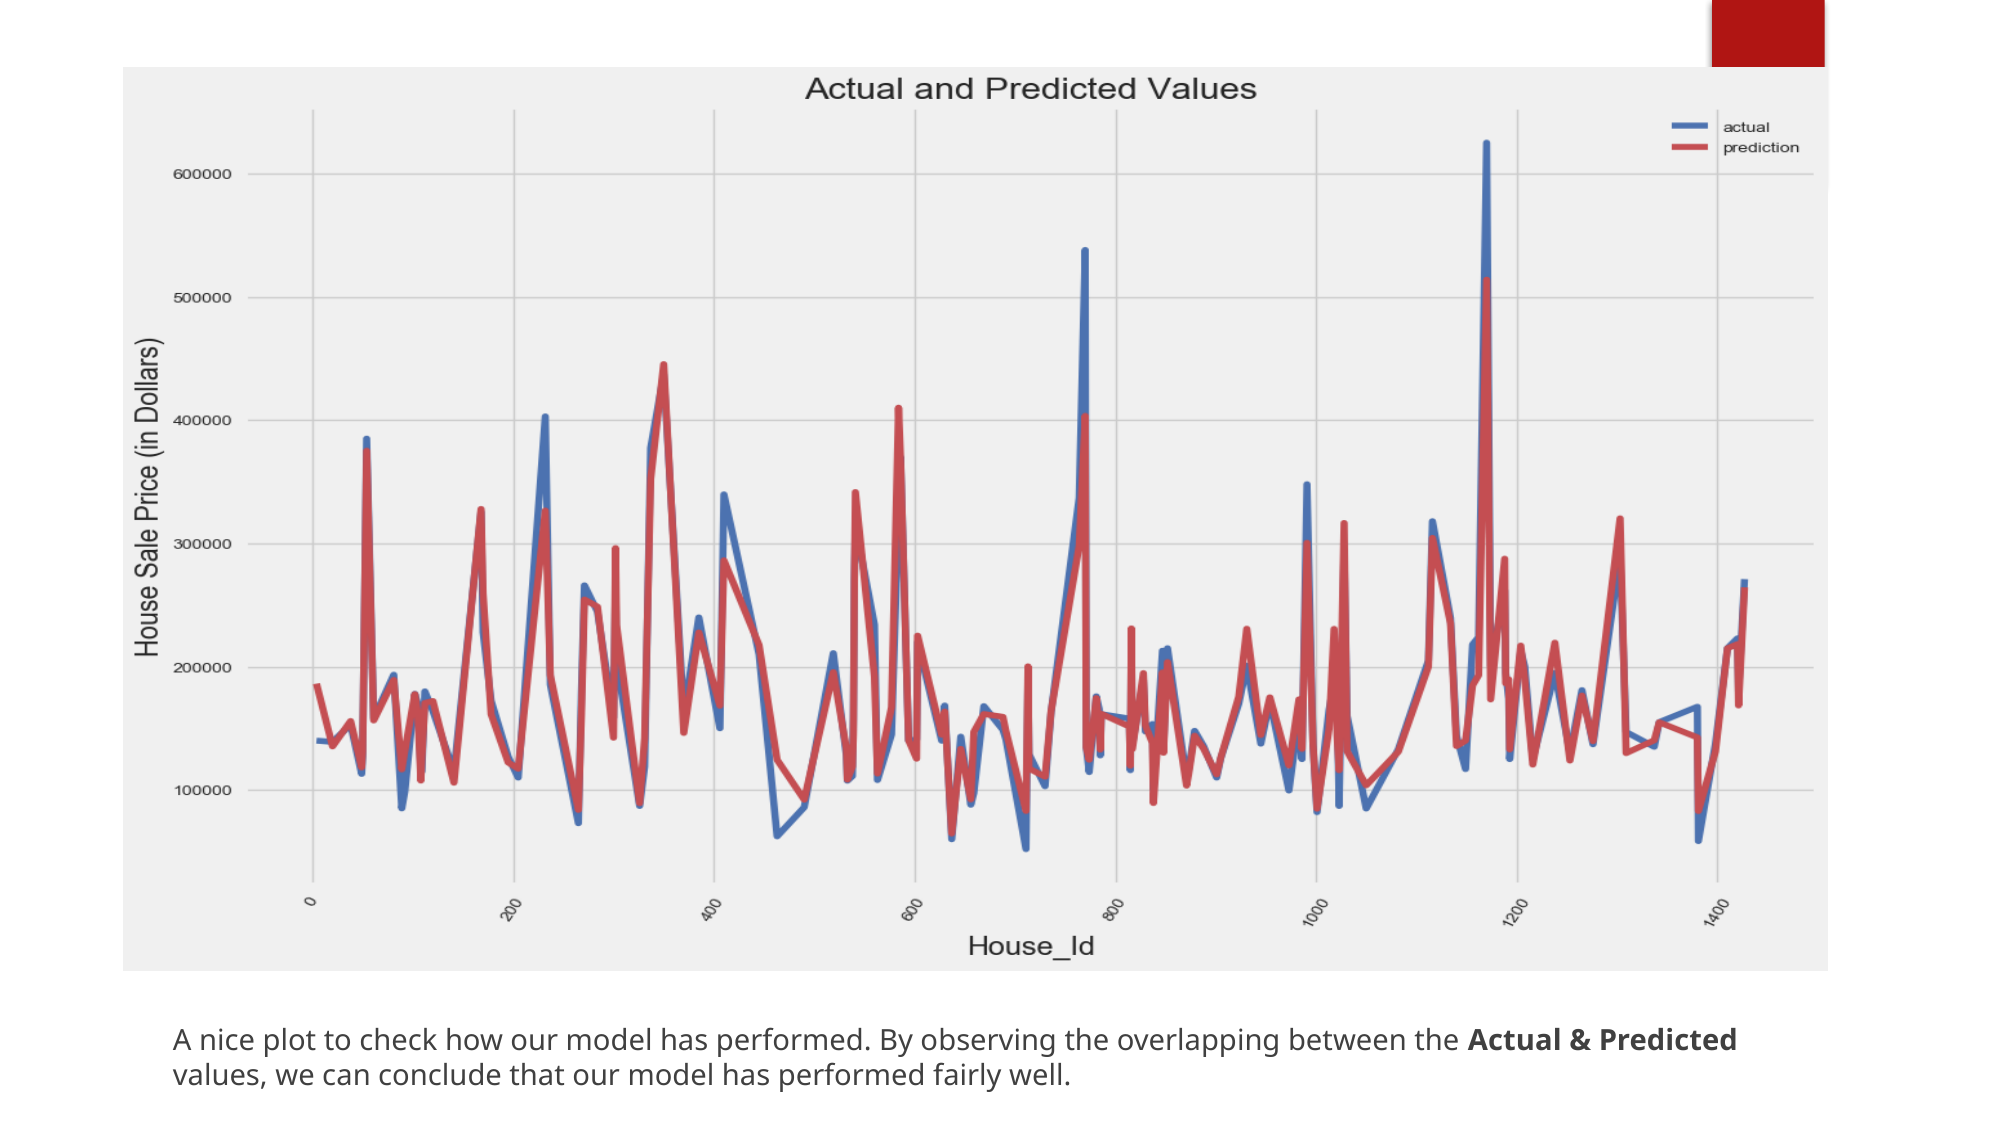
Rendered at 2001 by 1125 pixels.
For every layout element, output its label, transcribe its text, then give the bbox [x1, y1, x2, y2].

picture [122, 67, 1828, 971]
text_box A nice plot to check how our model has performed. By observing the overlapping between the Actual & Predicted values, we can conclude that our model has performed fairly well. [158, 1013, 1842, 1101]
slide_number 25 [1698, 48, 1836, 175]
